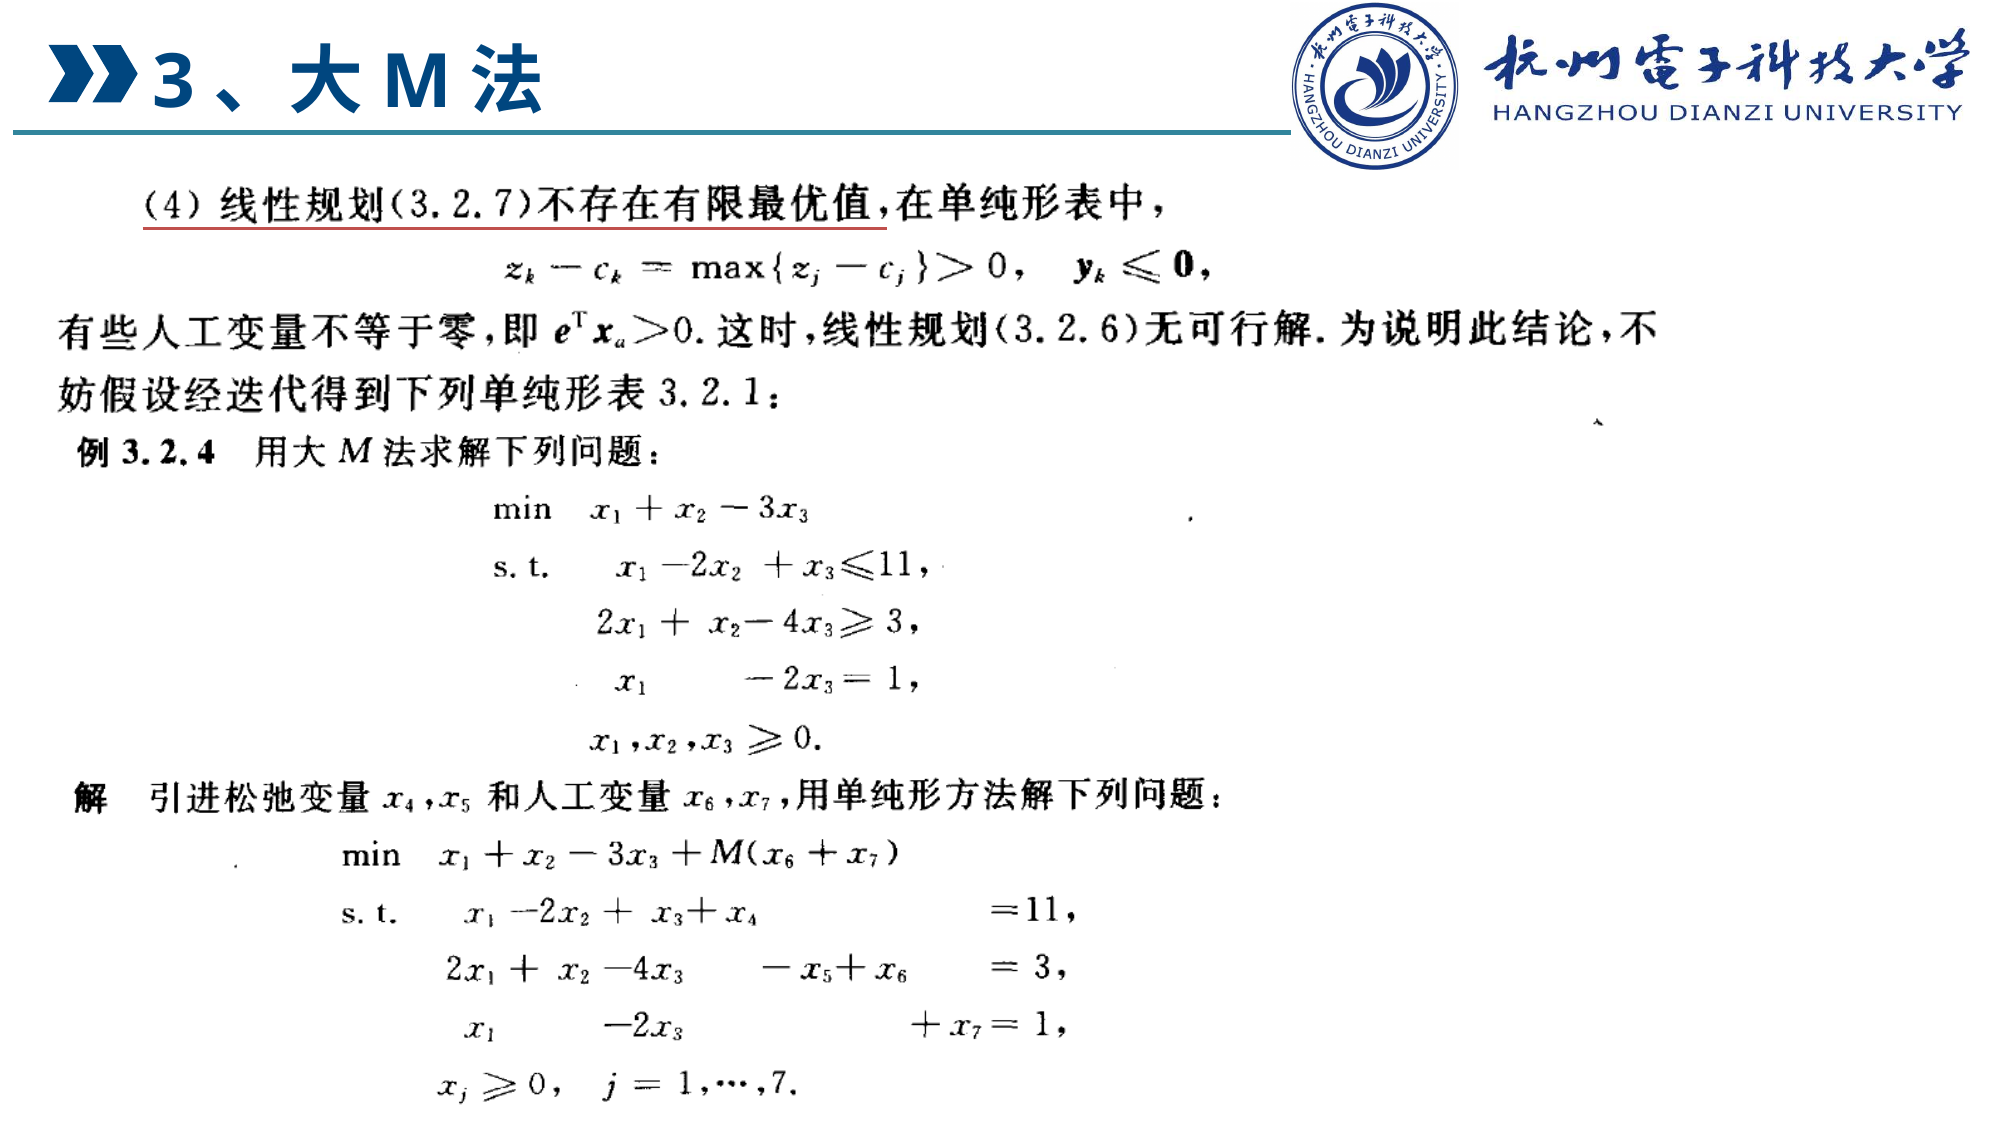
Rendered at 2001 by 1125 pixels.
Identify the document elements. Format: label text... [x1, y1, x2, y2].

picture [48, 178, 1670, 1122]
picture [1482, 26, 1970, 122]
picture [1290, 2, 1459, 170]
text_box [92, 45, 138, 103]
text_box 3、大M法 [137, 25, 1202, 130]
text_box [48, 44, 94, 103]
